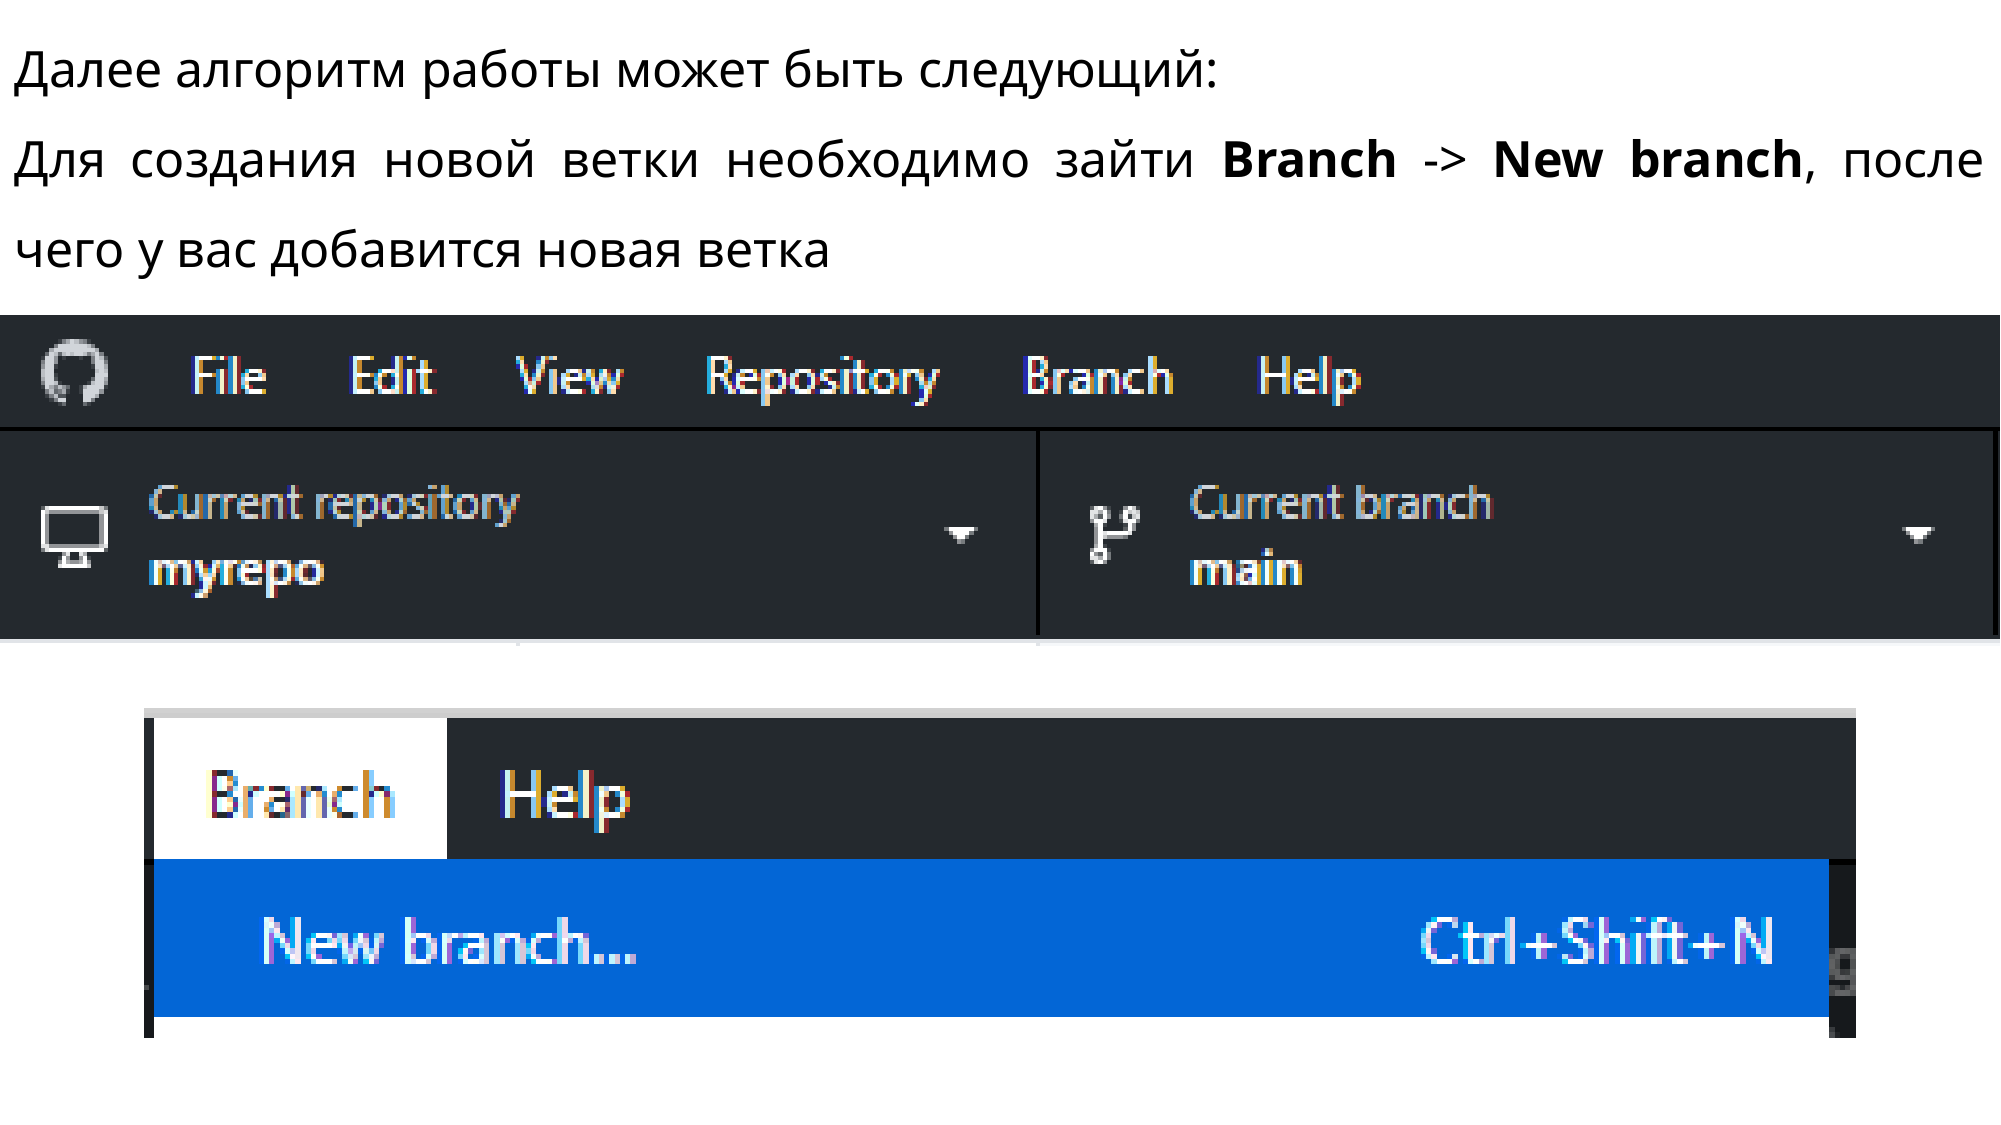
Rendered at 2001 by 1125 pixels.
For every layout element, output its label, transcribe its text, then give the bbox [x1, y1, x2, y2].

text_box Далее алгоритм работы может быть следующий: Для создания новой ветки необходимо зайти Branch -> New branch, после чего у вас добавится новая ветка [0, 0, 2000, 285]
picture [0, 315, 2000, 646]
picture [144, 708, 1856, 1039]
